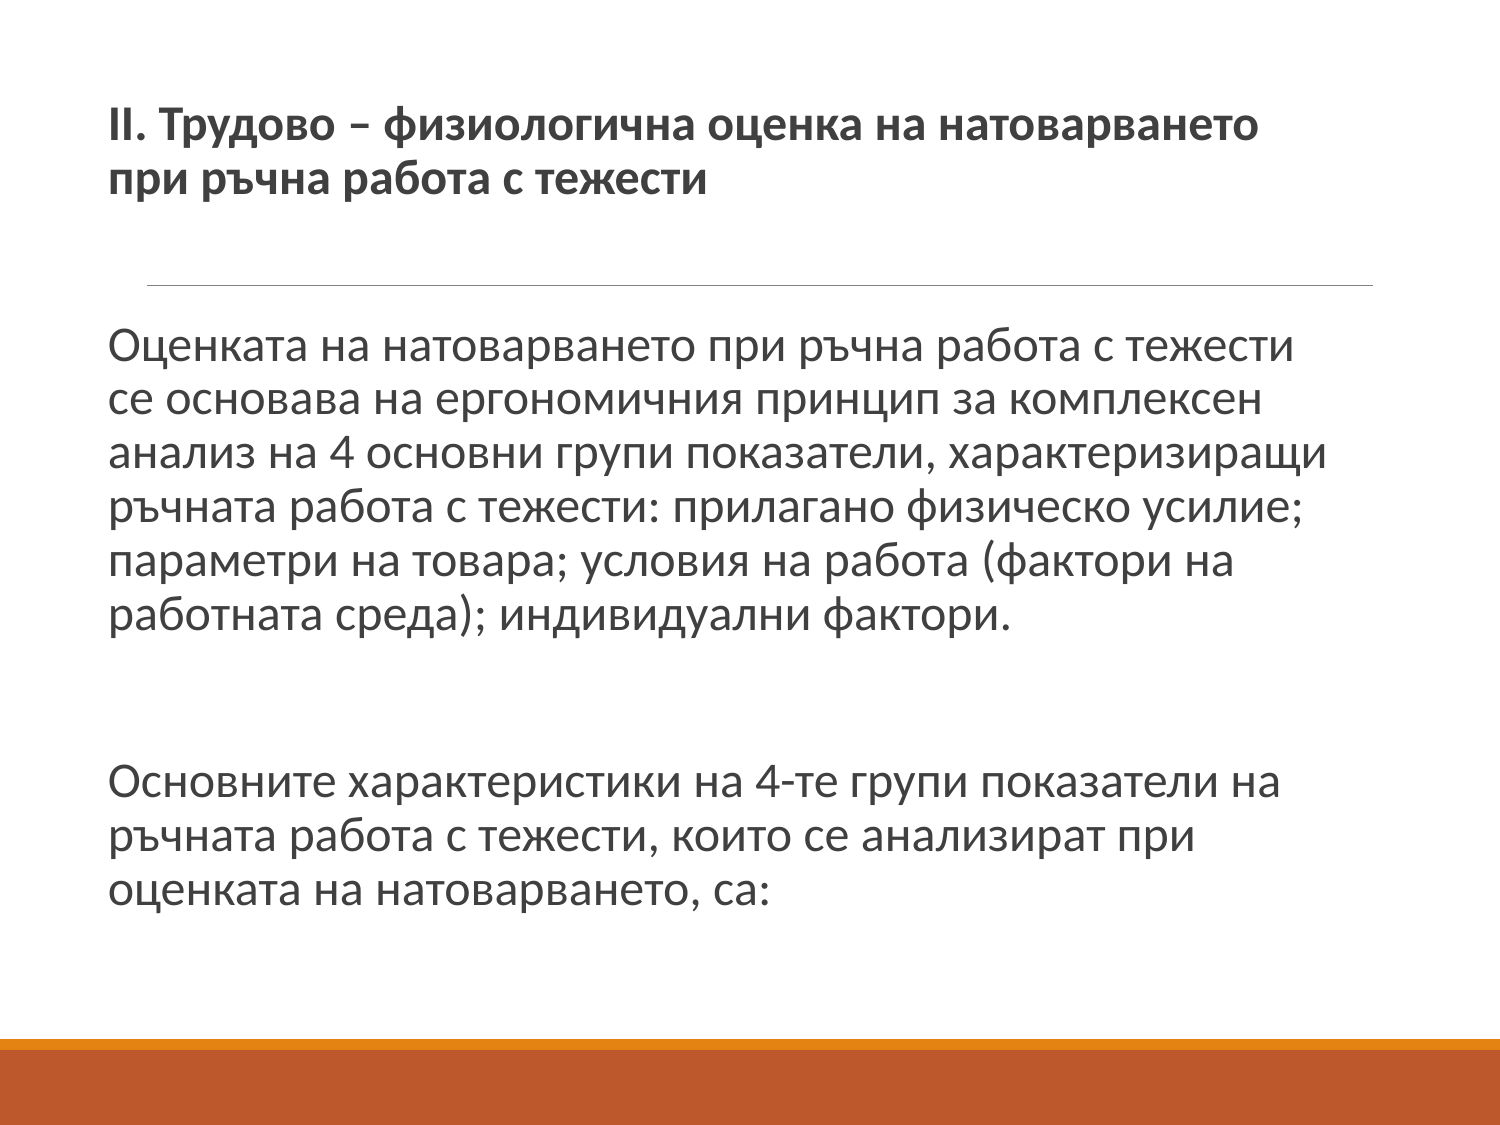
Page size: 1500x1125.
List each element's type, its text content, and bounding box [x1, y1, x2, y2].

list II. Трудово – физиологична оценка на натоварването при ръчна работа с тежести Оценката на натоварването при ръчна работа с тежести се основава на ергономичния принцип за комплексен анализ на 4 основни групи показатели, характеризиращи ръчната работа с тежести: прилагано физическо усилие; параметри на товара; условия на работа (фактори на работната среда); индивидуални фактори. Основните характеристики на 4-те групи показатели на ръчната работа с тежести, които се анализират при оценката на натоварването, са: [100, 90, 1350, 1035]
